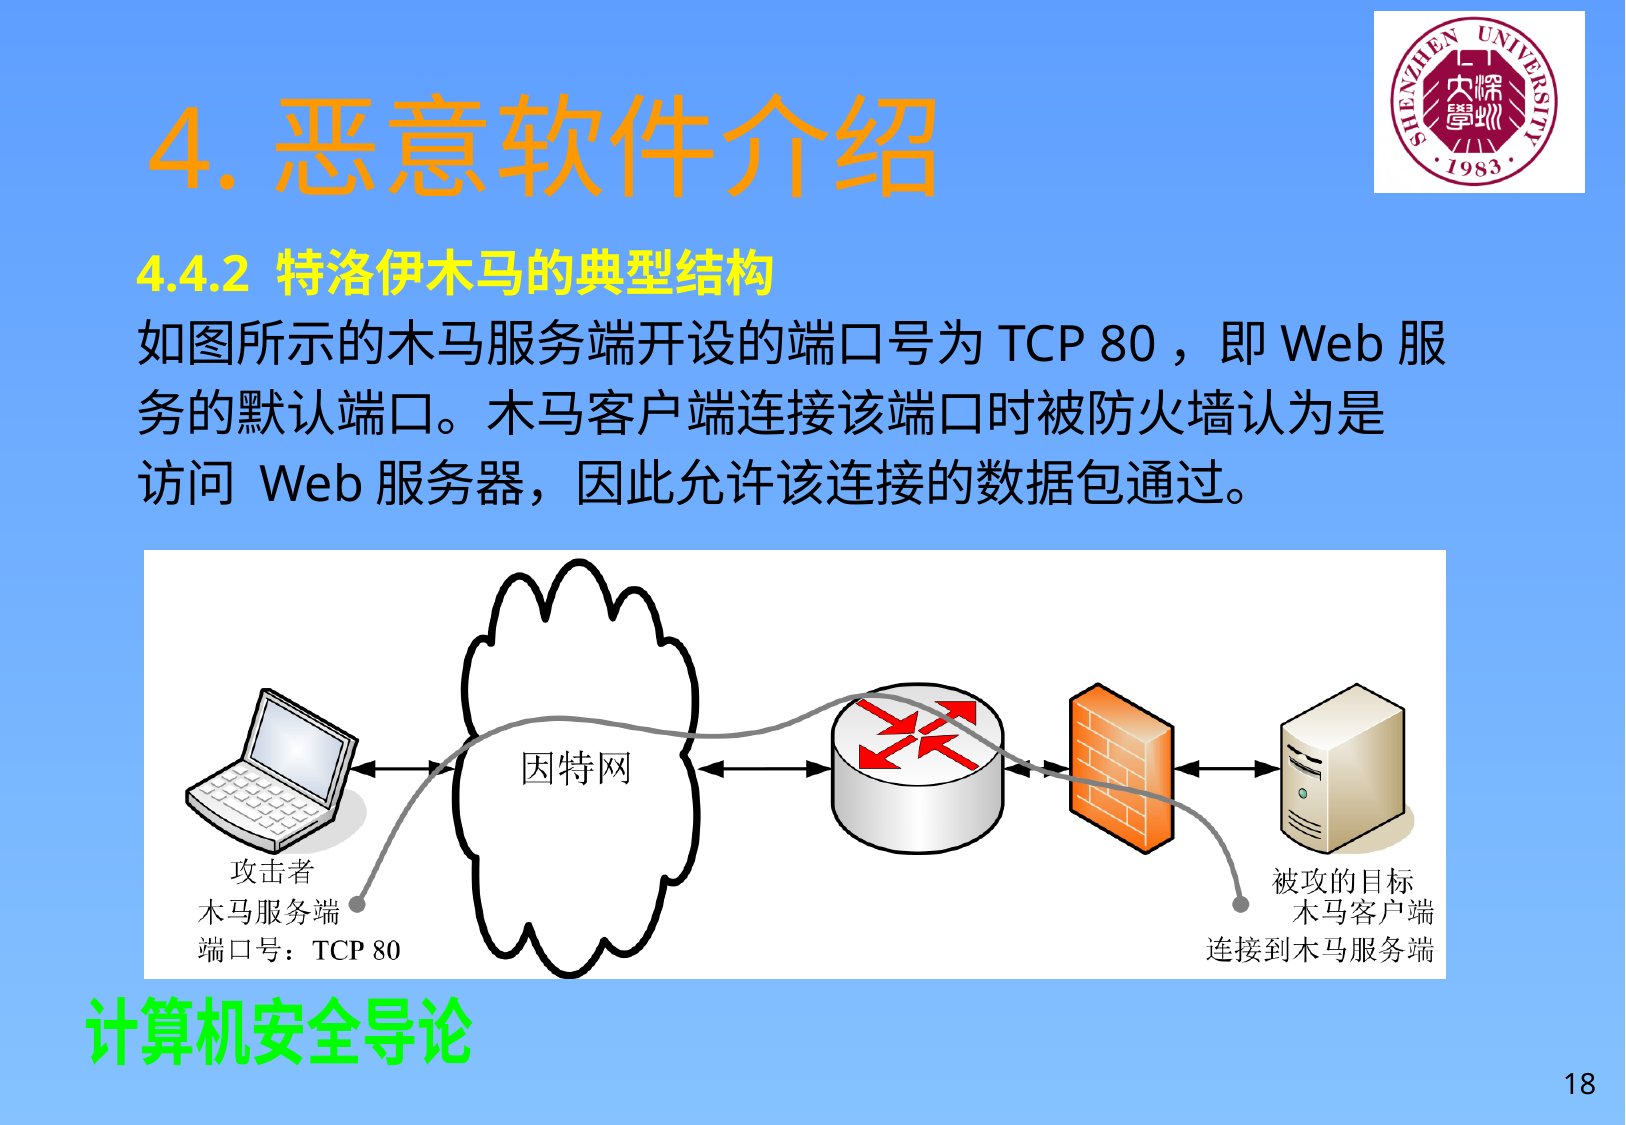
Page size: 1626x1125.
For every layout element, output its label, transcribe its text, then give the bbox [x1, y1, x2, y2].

list 4.4.2 特洛伊木马的典型结构 如图所示的木马服务端开设的端口号为TCP 80，即Web服 务的默认端口。木马客户端连接该端口时被防火墙认为是 访问 Web服务器，因此允许该连接的数据包通过。 [121, 234, 1563, 750]
picture [1374, 11, 1585, 193]
title 4.恶意软件介绍 [132, 93, 1304, 219]
picture [144, 550, 1446, 980]
slide_number 18 [1438, 1062, 1612, 1113]
